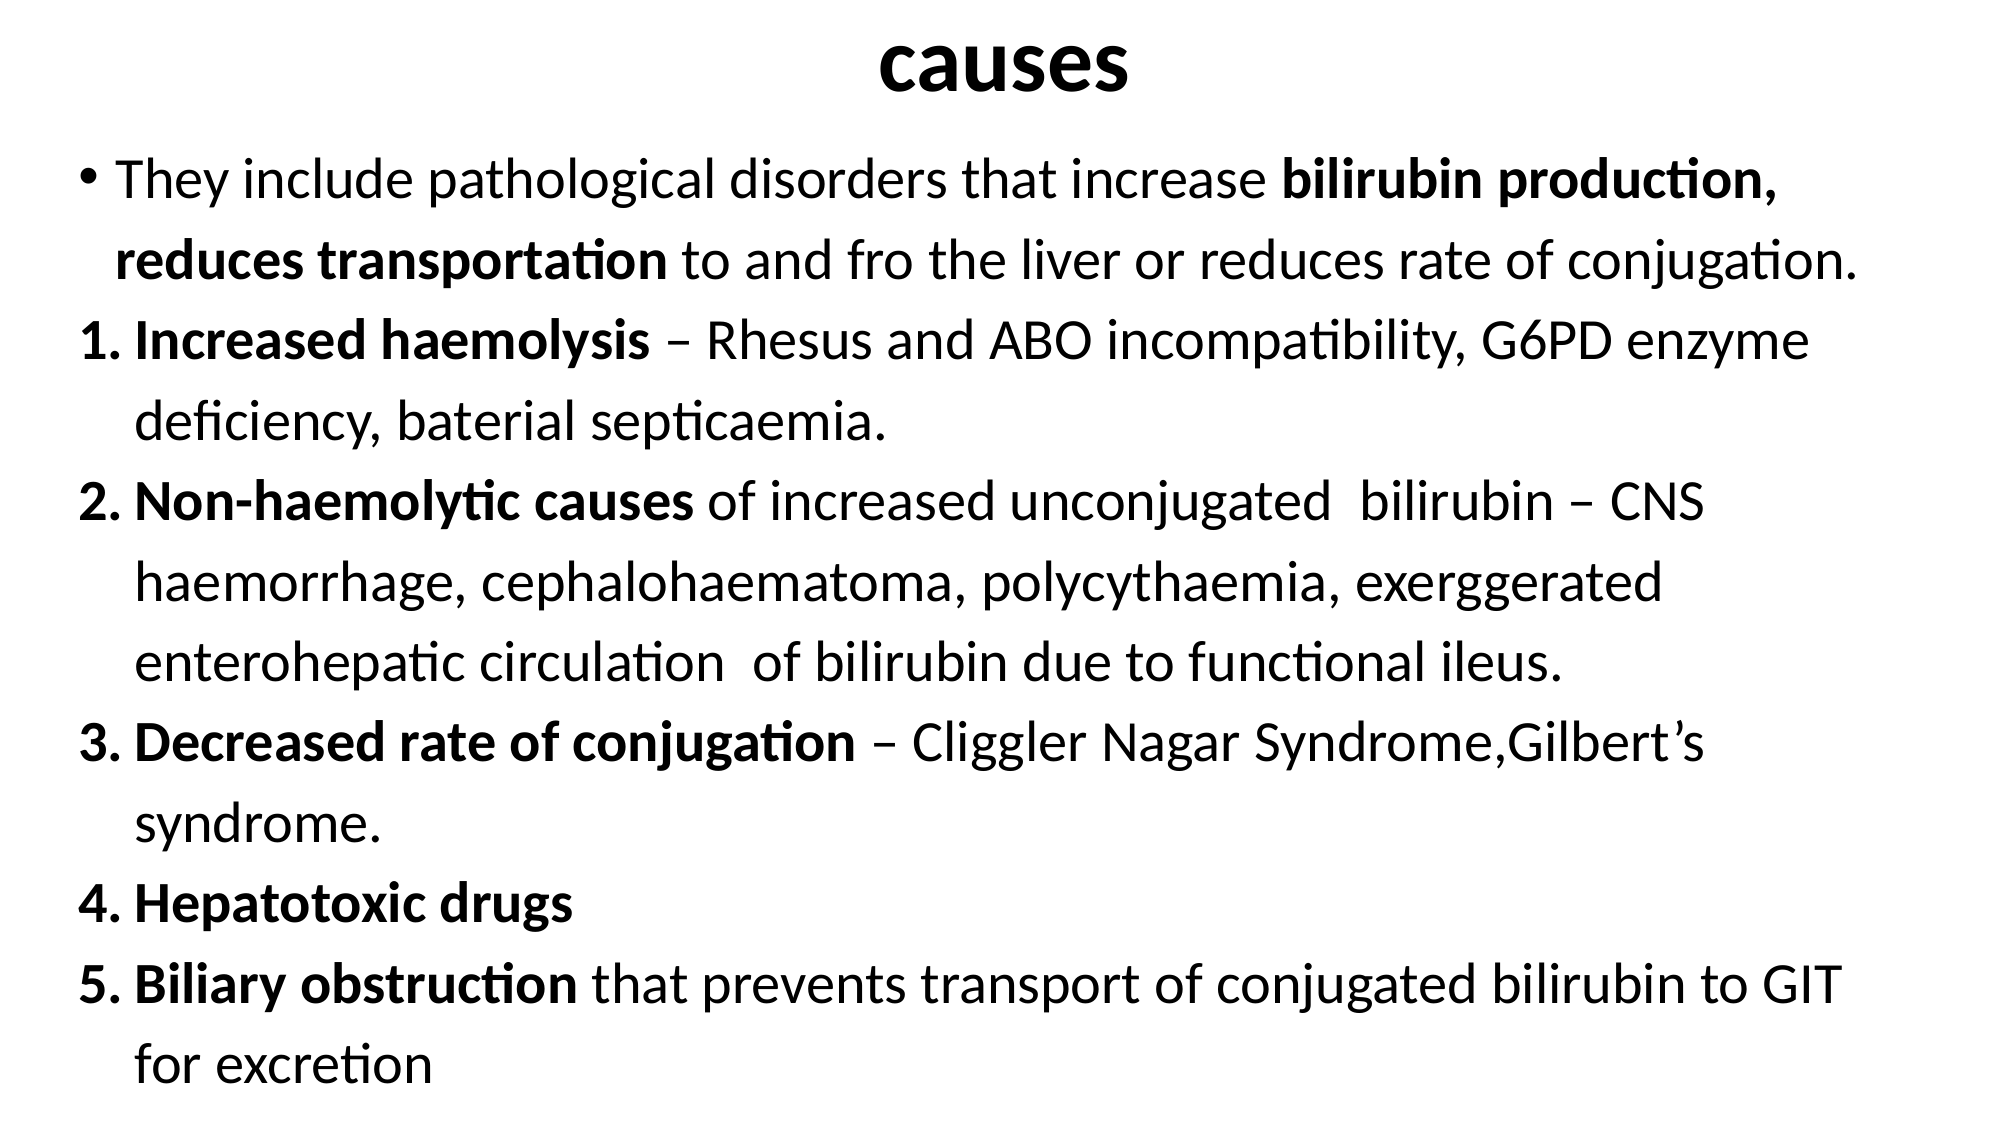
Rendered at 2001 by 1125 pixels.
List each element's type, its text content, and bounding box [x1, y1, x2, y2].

title causes [137, 0, 1863, 122]
list They include pathological disorders that increase bilirubin production, reduces transportation to and fro the liver or reduces rate of conjugation. Increased haemolysis – Rhesus and ABO incompatibility, G6PD enzyme deficiency, baterial septicaemia. Non-haemolytic causes of increased unconjugated bilirubin – CNS haemorrhage, cephalohaematoma, polycythaemia, exerggerated enterohepatic circulation of bilirubin due to functional ileus. Decreased rate of conjugation – Cliggler Nagar Syndrome,Gilbert’s syndrome. Hepatotoxic drugs Biliary obstruction that prevents transport of conjugated bilirubin to GIT for excretion [63, 122, 1938, 1105]
